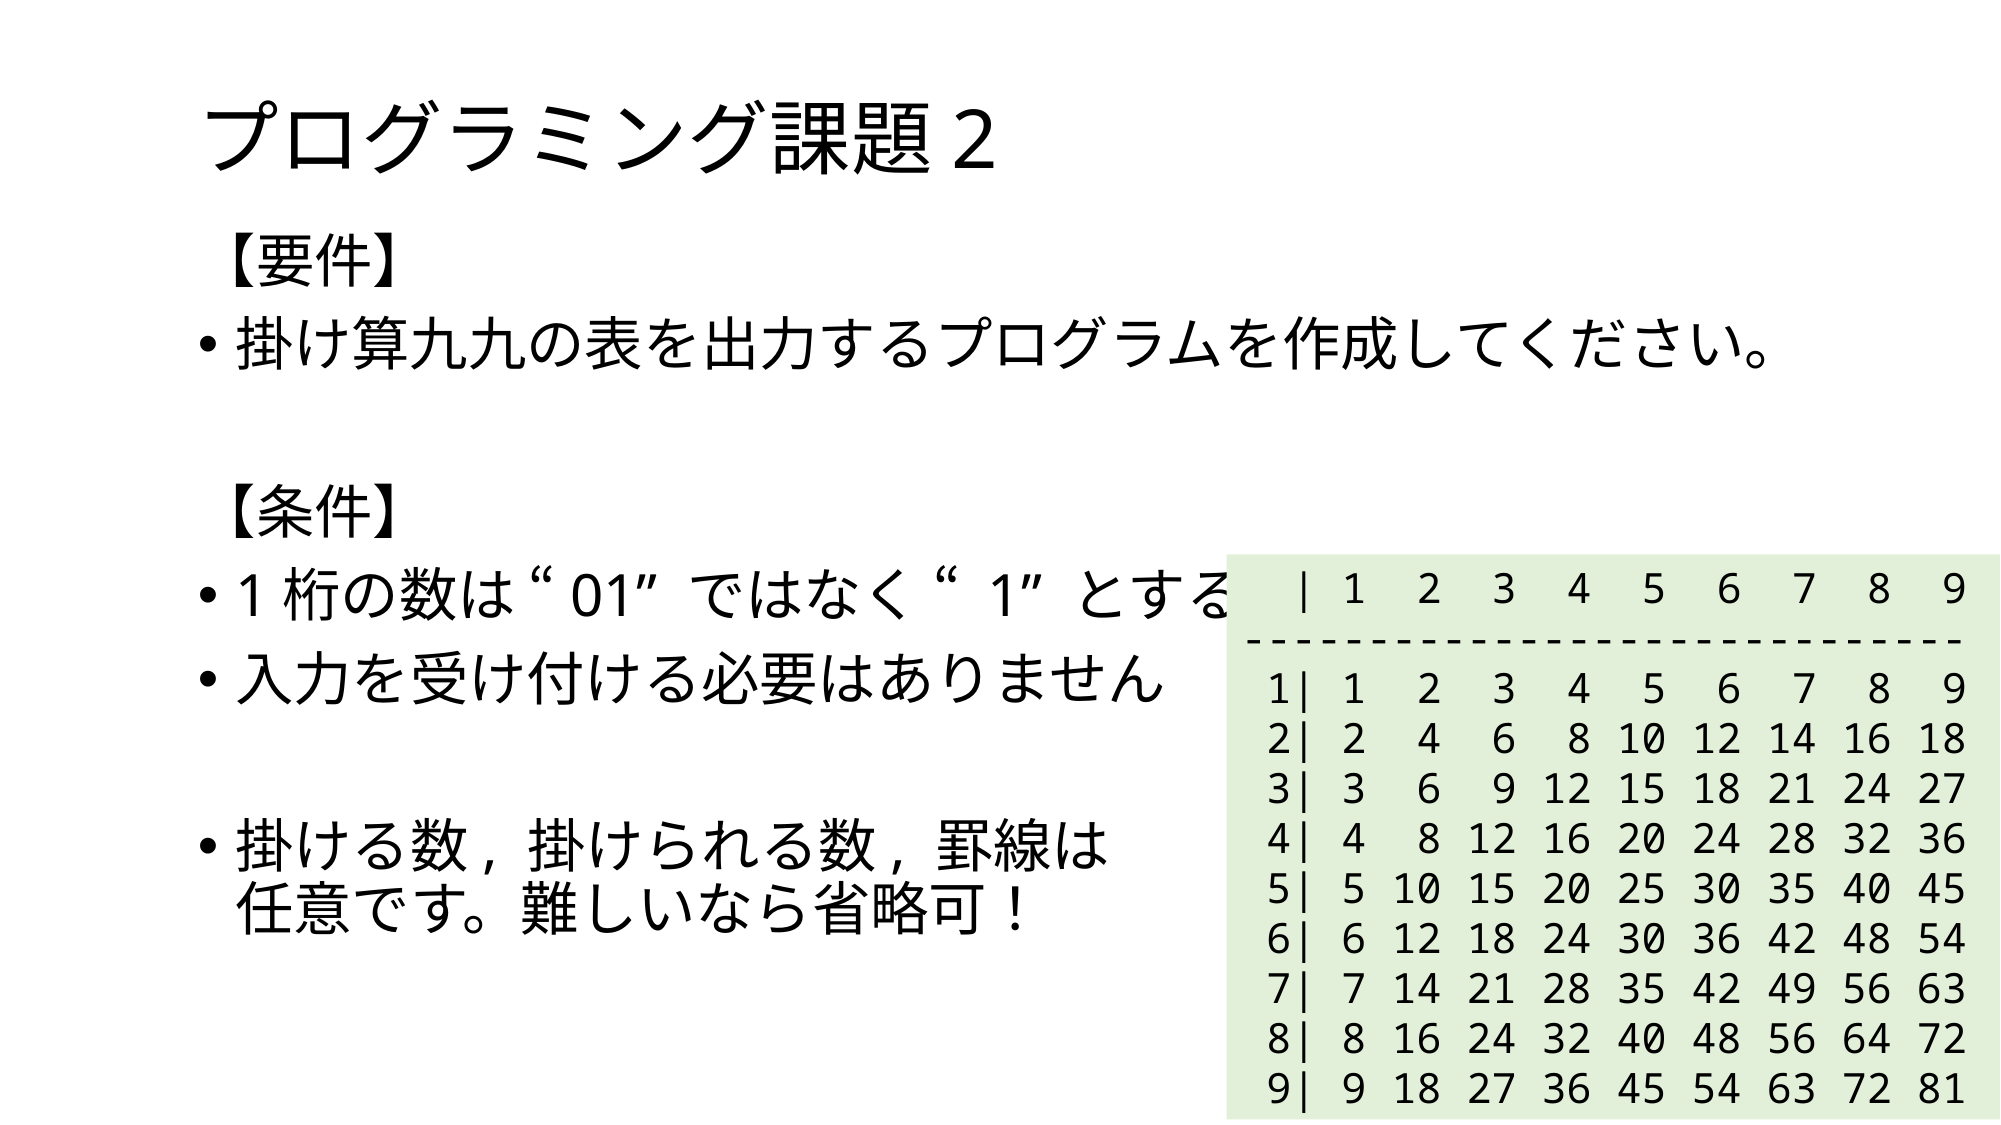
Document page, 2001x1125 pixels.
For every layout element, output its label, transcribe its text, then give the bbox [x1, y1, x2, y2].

text_box | 1 2 3 4 5 6 7 8 9 ----------------------------- 1| 1 2 3 4 5 6 7 8 9 2| 2 4 6 8 10 12 14 16 18 3| 3 6 9 12 15 18 21 24 27 4| 4 8 12 16 20 24 28 32 36 5| 5 10 15 20 25 30 35 40 45 6| 6 12 18 24 30 36 42 48 54 7| 7 14 21 28 35 42 49 56 63 8| 8 16 24 32 40 48 56 64 72 9| 9 18 27 36 45 54 63 72 81 [1226, 554, 2000, 1120]
list 【要件】 掛け算九九の表を出力するプログラムを作成してください。 【条件】 1桁の数は “01” ではなく “ 1” とする 入力を受け付ける必要はありません 掛ける数, 掛けられる数, 罫線は 任意です。難しいなら省略可！ [183, 224, 1851, 1013]
title プログラミング課題2 [183, 90, 1851, 194]
